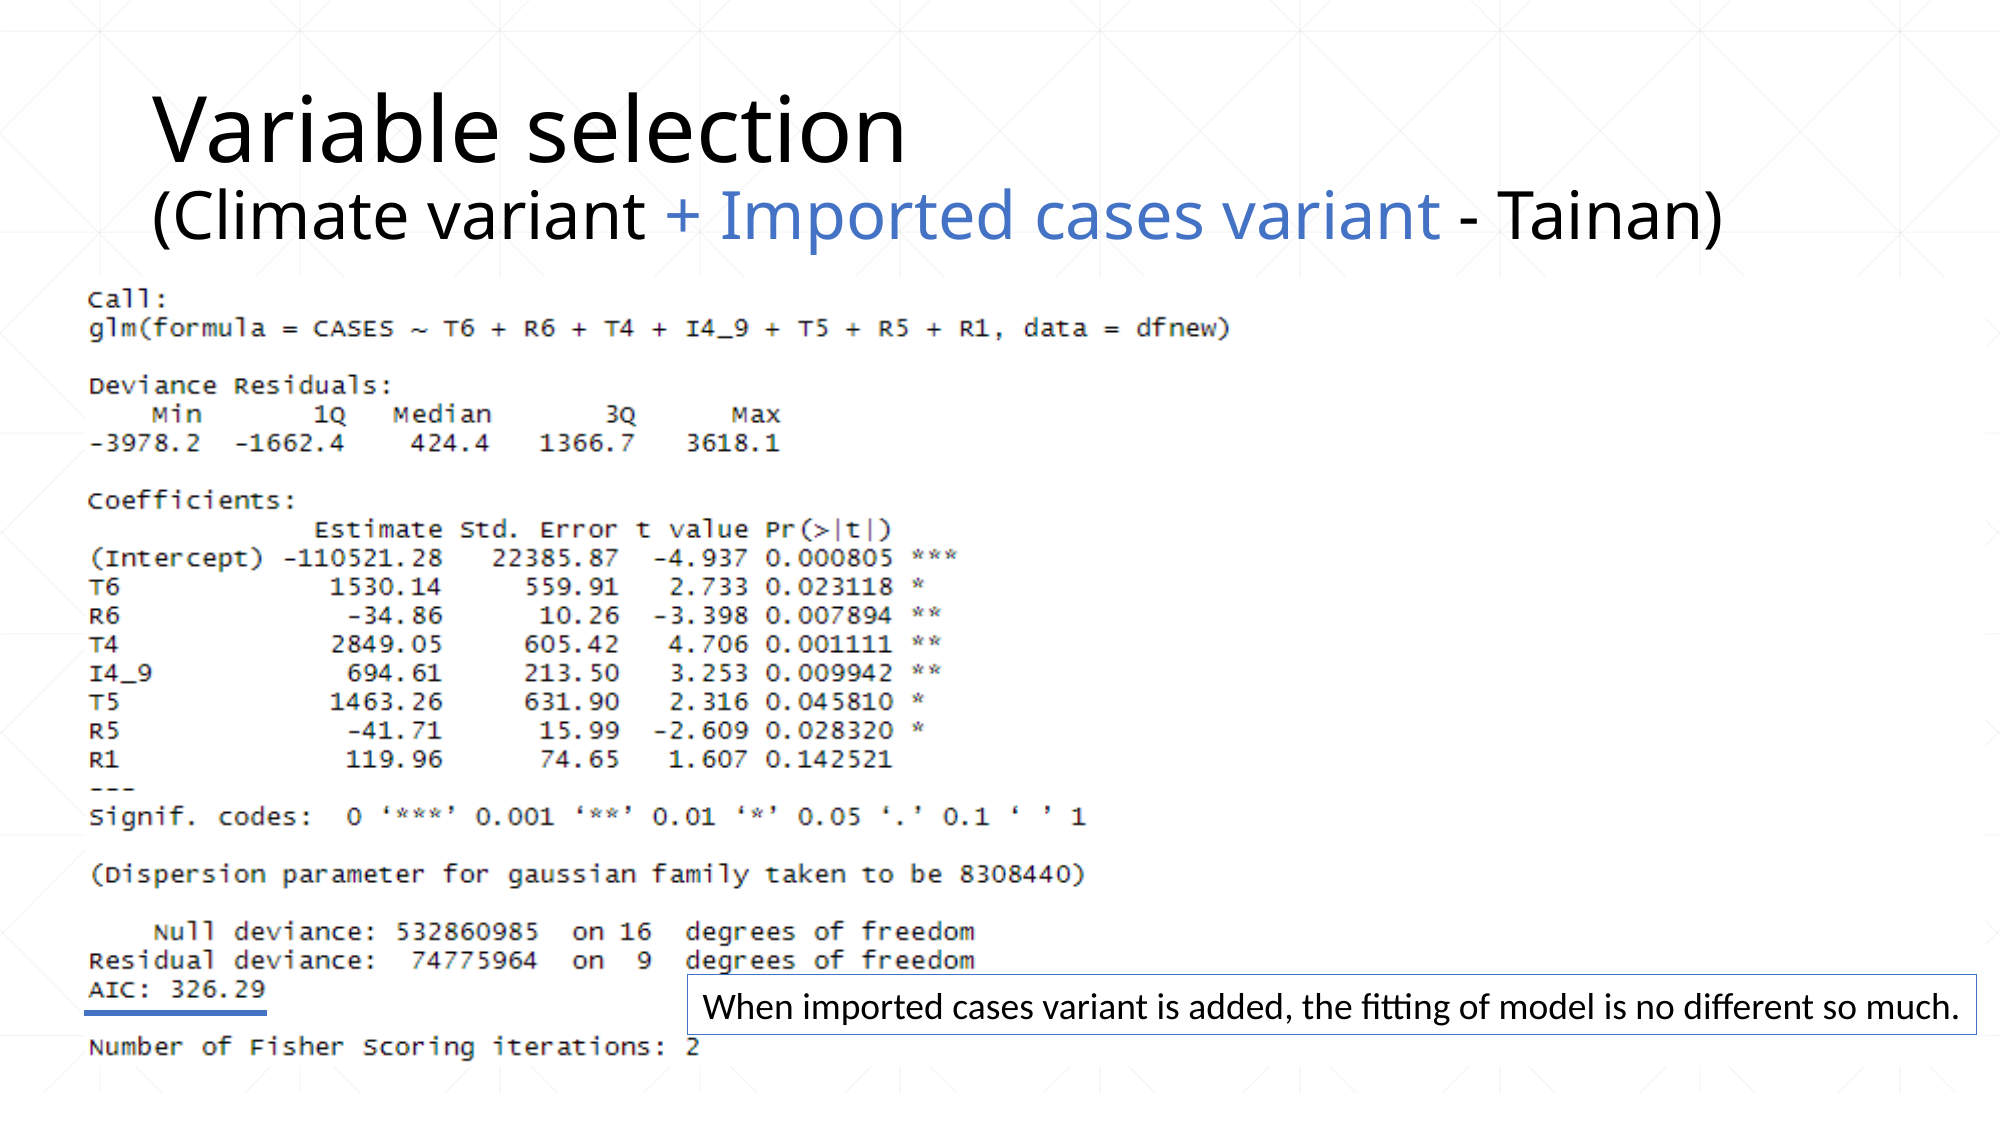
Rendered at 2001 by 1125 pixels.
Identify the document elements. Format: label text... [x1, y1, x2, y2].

picture [84, 277, 1986, 1066]
title Variable selection (Climate variant + Imported cases variant - Tainan) [137, 59, 1863, 277]
